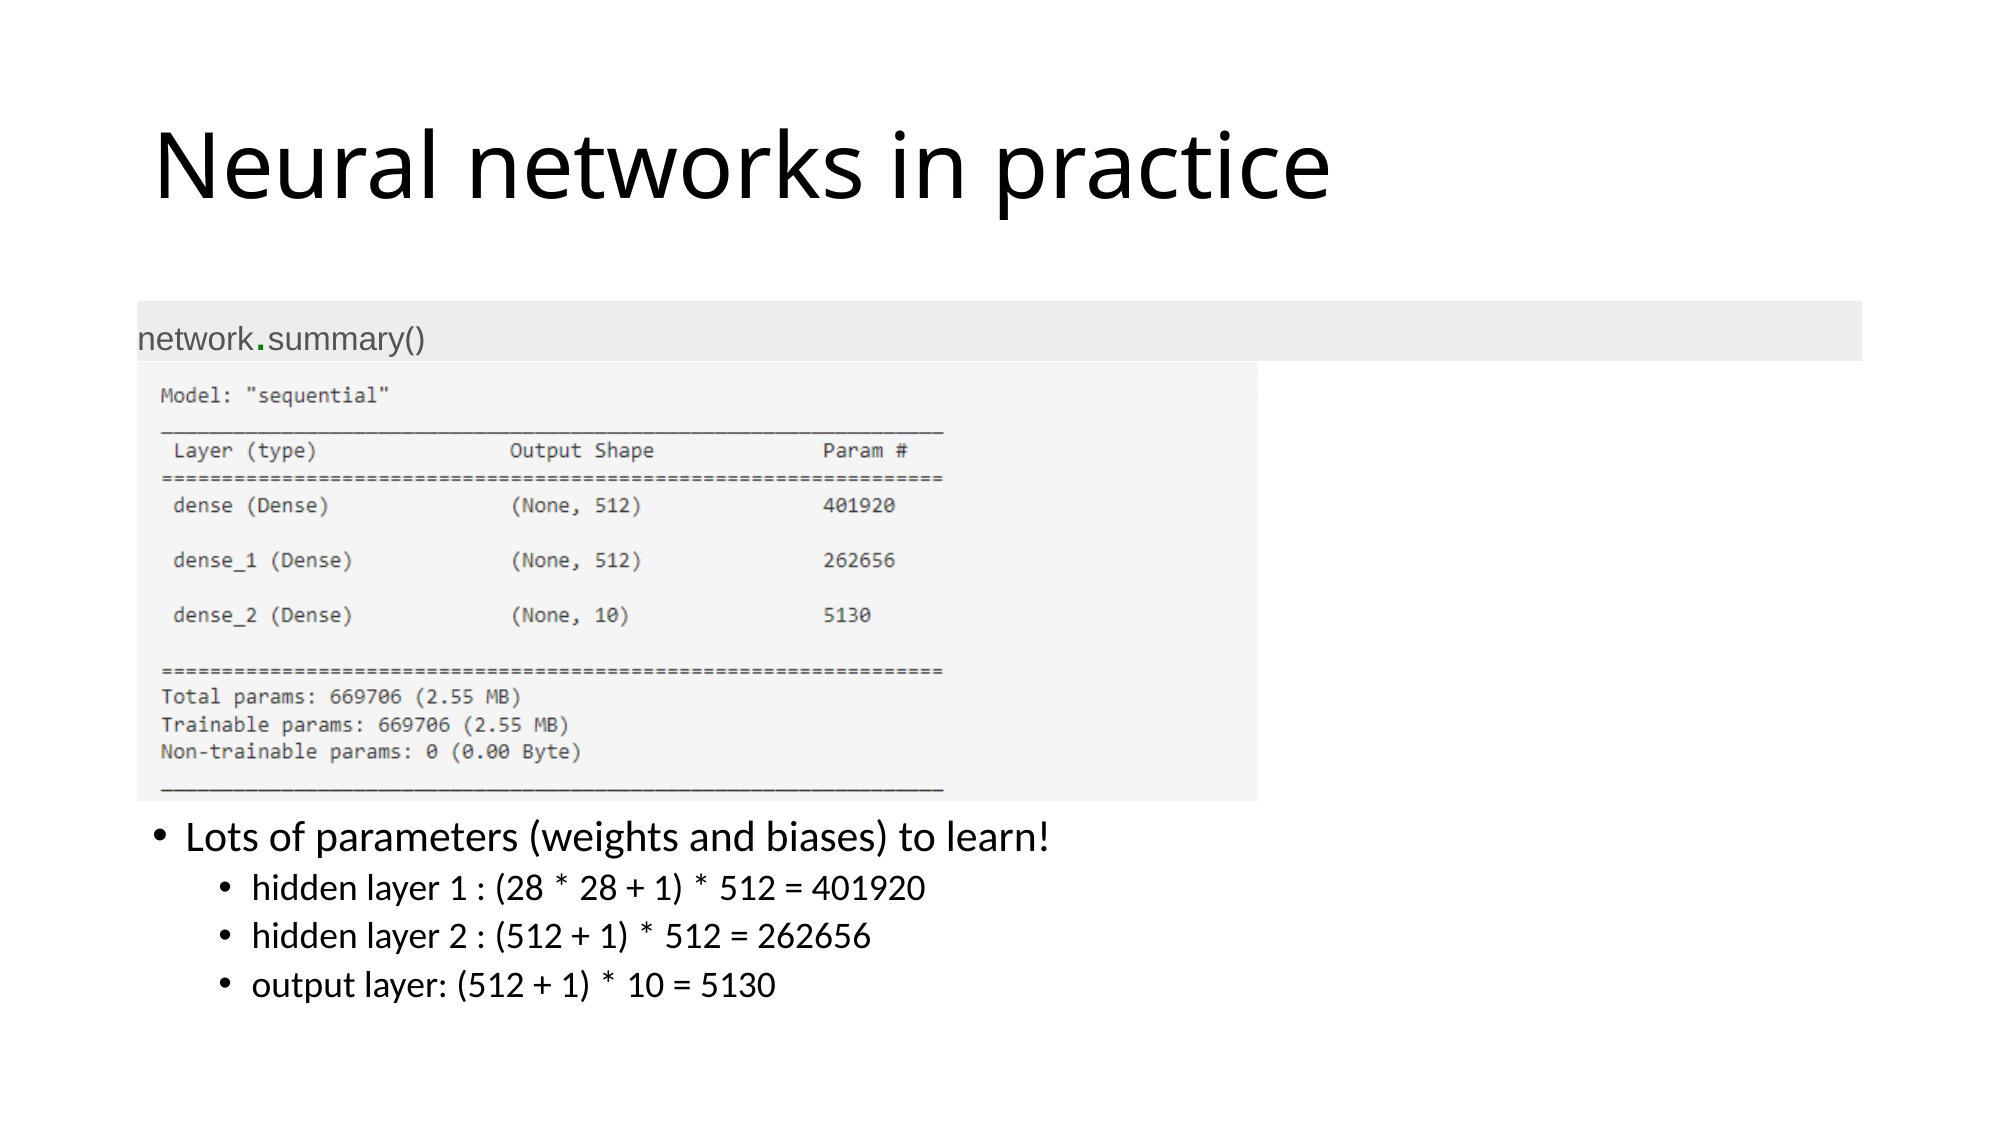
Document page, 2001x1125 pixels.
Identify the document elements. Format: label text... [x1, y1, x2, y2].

list Lots of parameters (weights and biases) to learn! hidden layer 1 : (28 * 28 + 1) * 512 = 401920 hidden layer 2 : (512 + 1) * 512 = 262656 output layer: (512 + 1) * 10 = 5130 [137, 361, 1863, 1014]
text_box network.summary() [137, 300, 1863, 361]
title Neural networks in practice [137, 59, 1863, 278]
picture [137, 362, 1258, 801]
